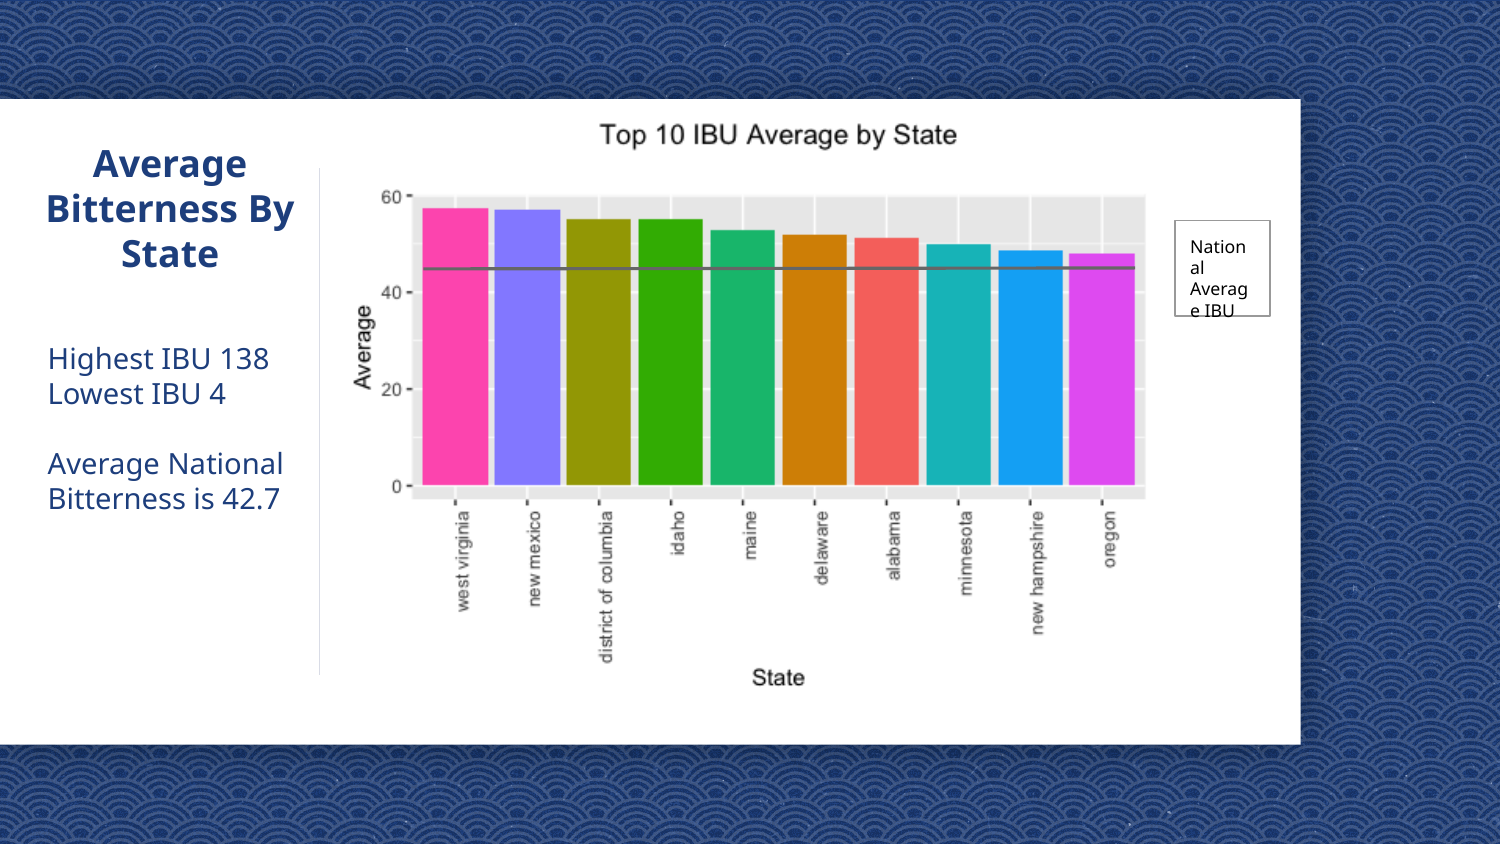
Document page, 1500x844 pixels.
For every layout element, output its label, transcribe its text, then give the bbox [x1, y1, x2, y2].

text_box National Average IBU [1175, 220, 1270, 317]
title Highest IBU 138 Lowest IBU 4 Average National Bitterness is 42.7 [47, 340, 293, 724]
title Average Bitterness By State [38, 140, 302, 276]
picture [343, 113, 1157, 731]
picture [0, 1, 1500, 844]
